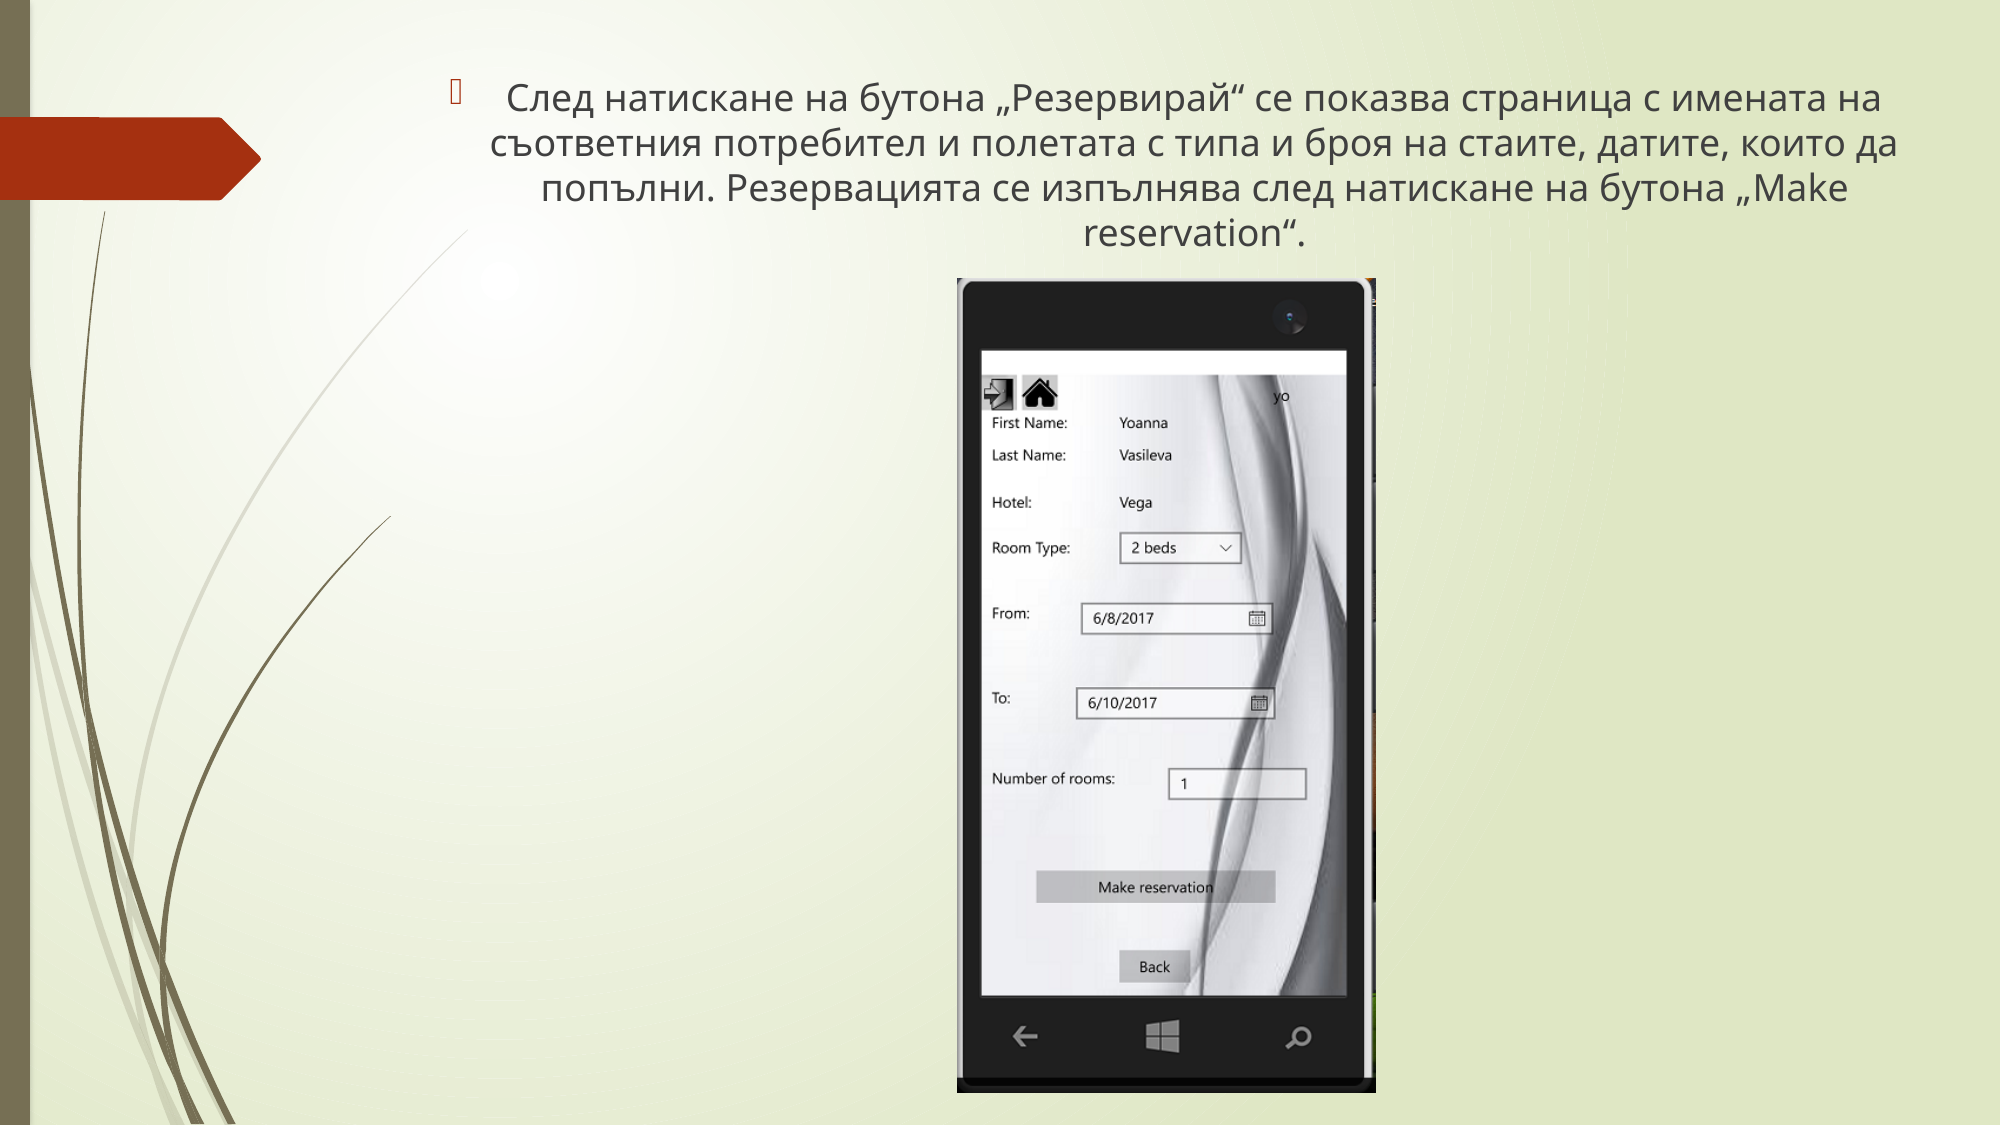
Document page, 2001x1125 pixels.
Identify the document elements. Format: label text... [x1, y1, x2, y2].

picture [957, 278, 1376, 1094]
list След натискане на бутона „Резервирай“ се показва страница с имената на съответния потребител и полетата с типа и броя на стаите, датите, които да попълни. Резервацията се изпълнява след натискане на бутона „Make reservation“. [360, 66, 1974, 686]
